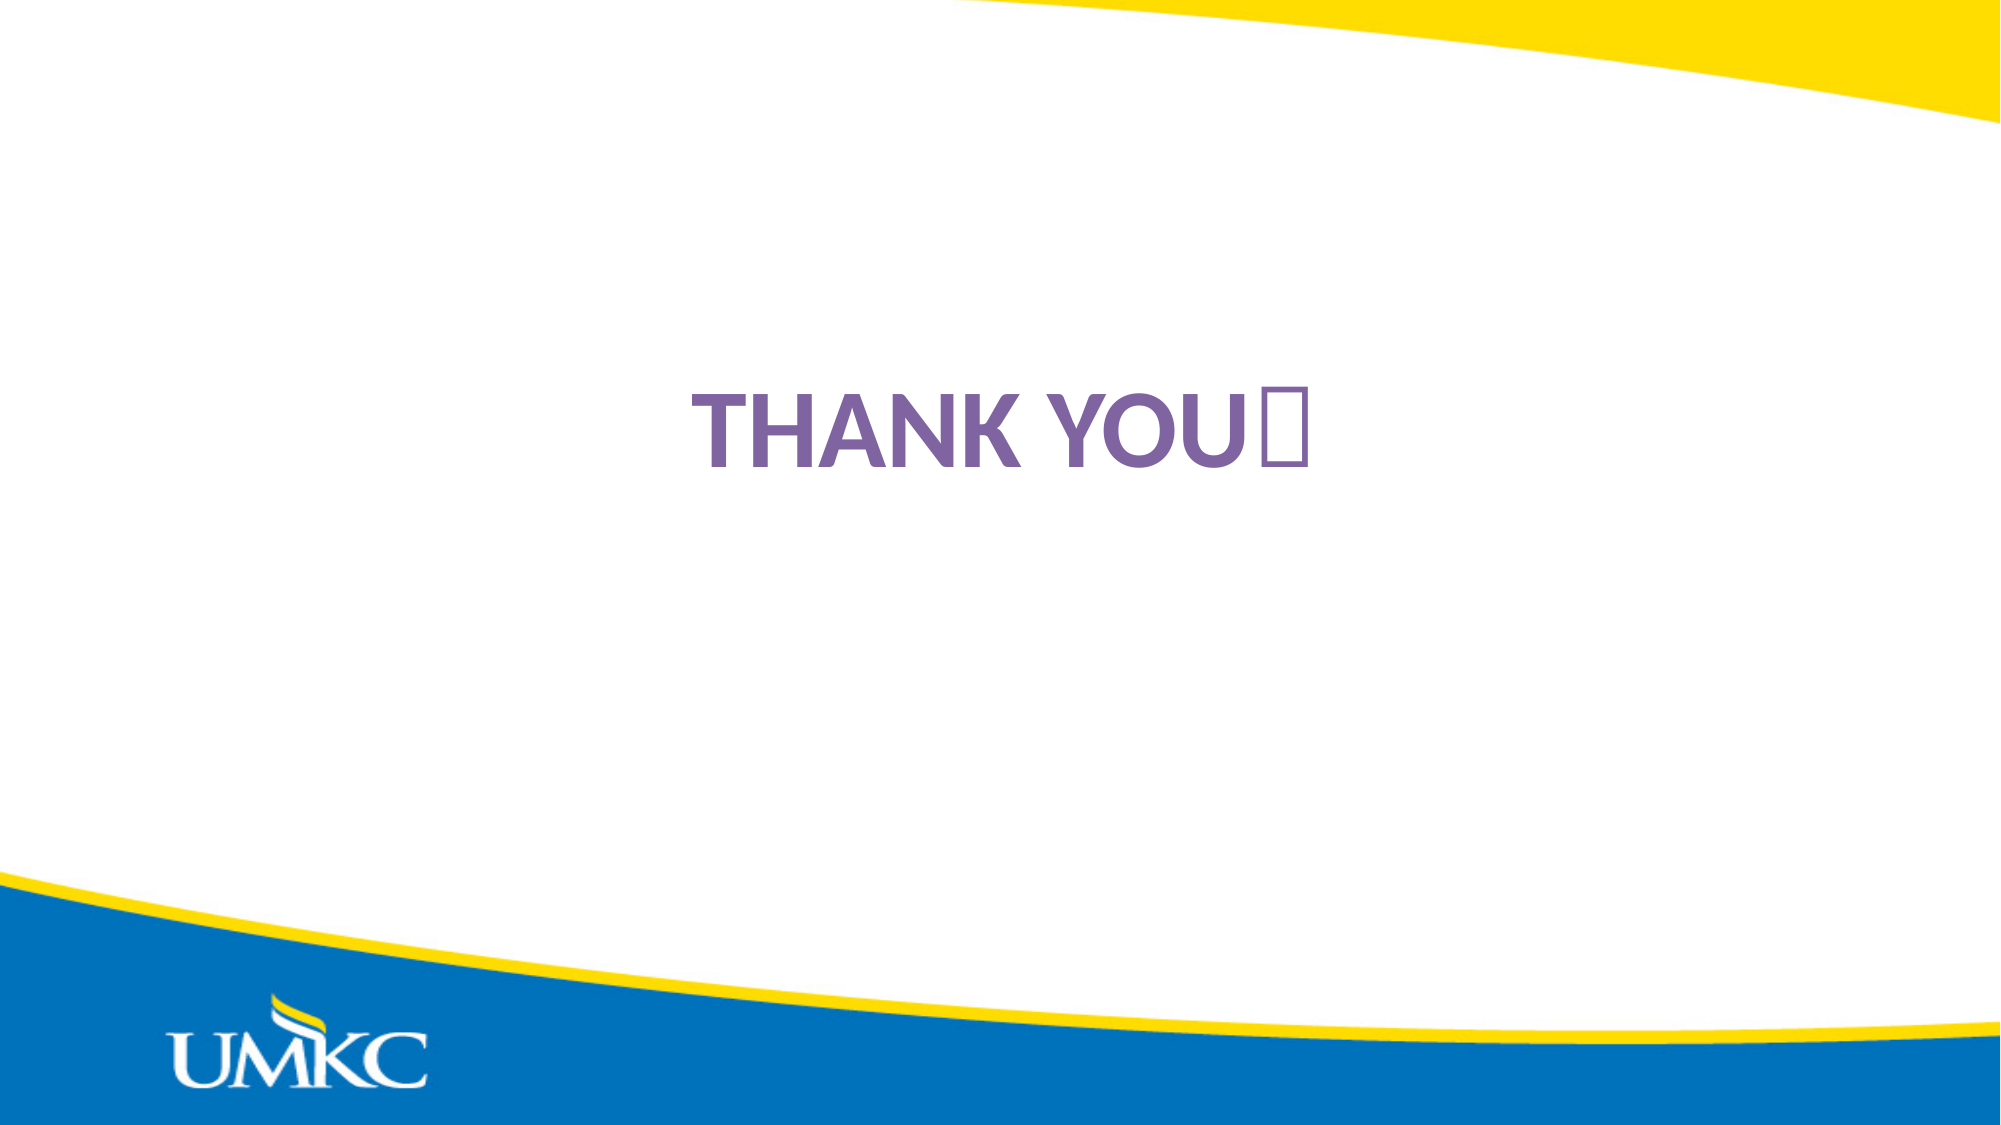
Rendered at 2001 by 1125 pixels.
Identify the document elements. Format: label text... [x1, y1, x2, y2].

picture [0, 0, 2001, 1125]
text_box THANK YOU [652, 347, 1359, 498]
